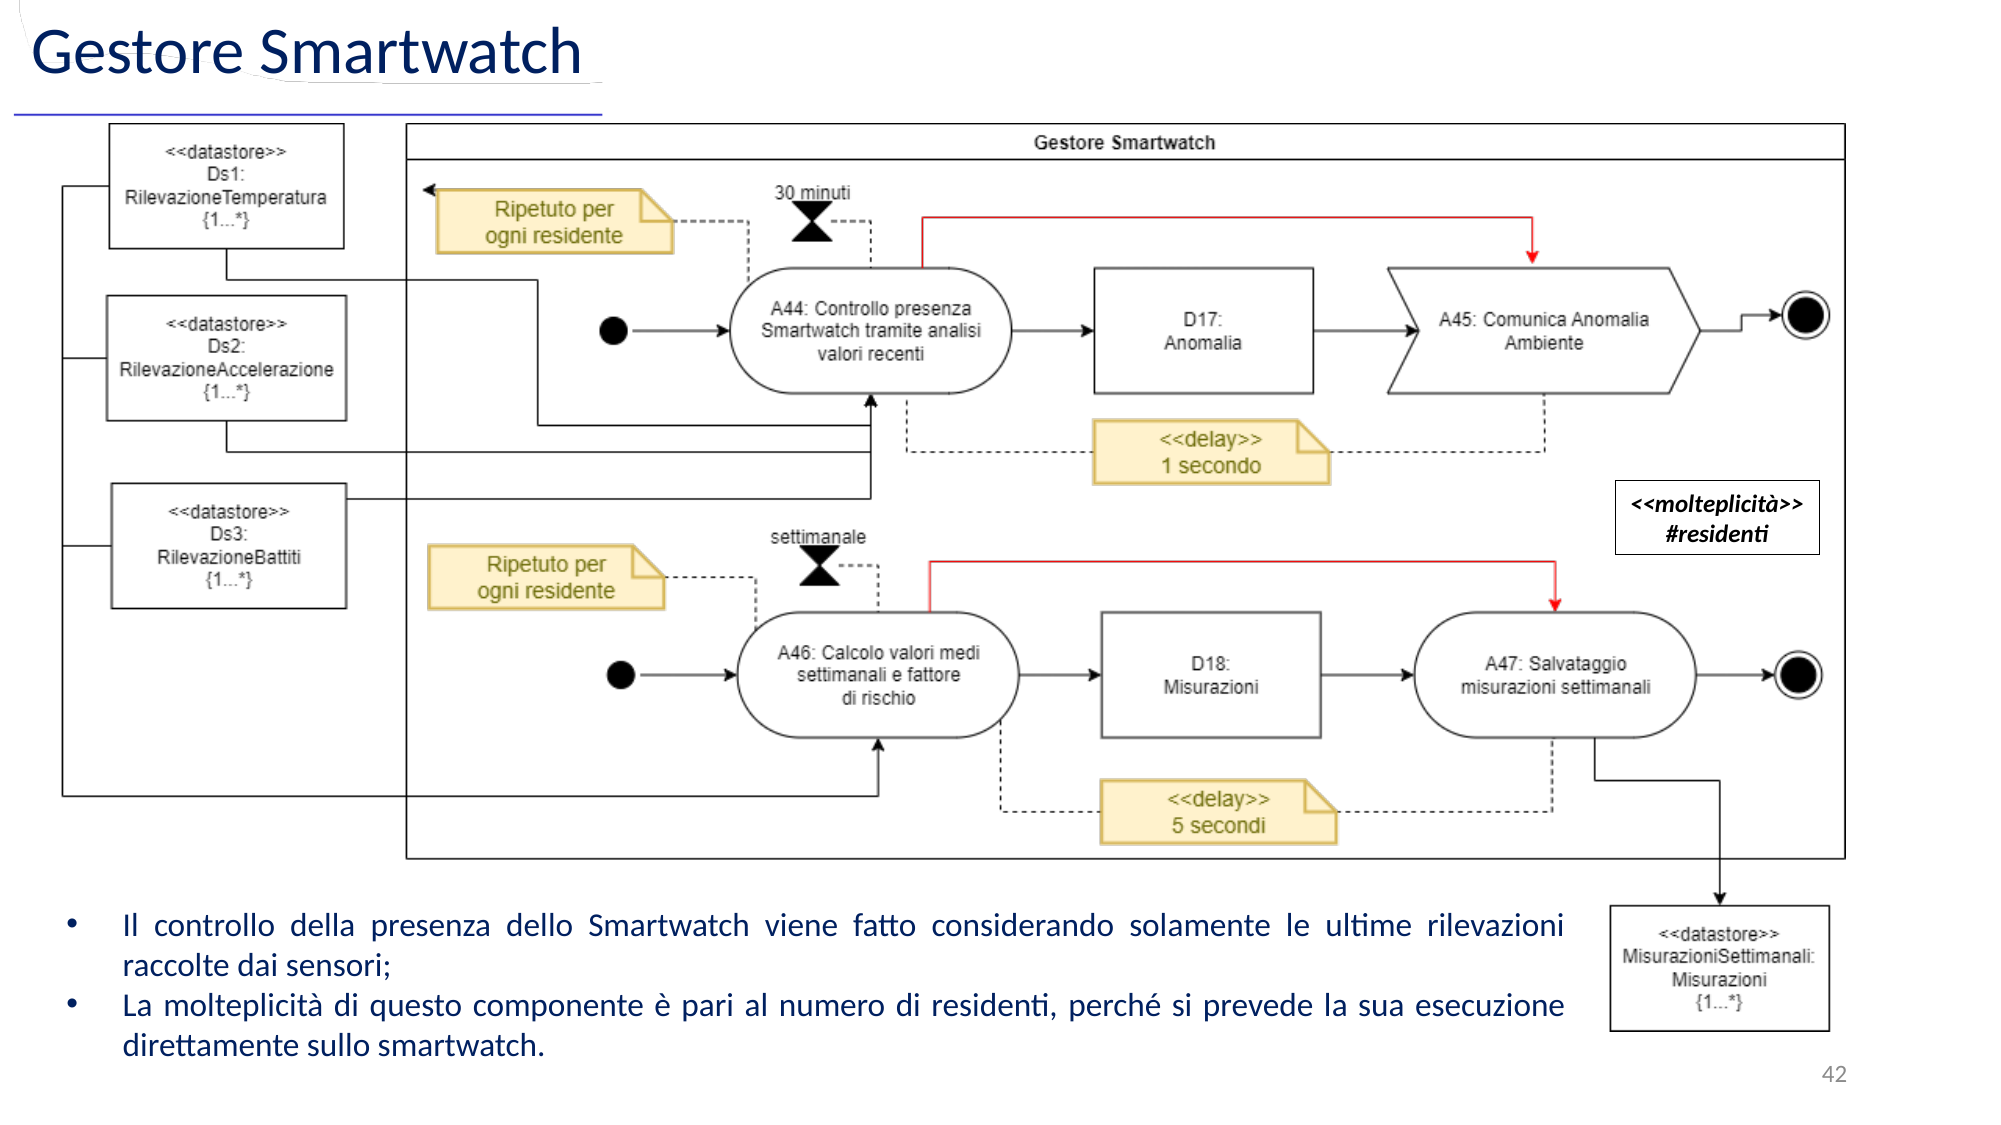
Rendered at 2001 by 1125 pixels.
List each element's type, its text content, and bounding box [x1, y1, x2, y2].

slide_number 42 [1412, 1042, 1863, 1103]
picture [13, 0, 1846, 1032]
text_box Il controllo della presenza dello Smartwatch viene fatto considerando solamente le ultime rilevazioni raccolte dai sensori; La molteplicità di questo componente è pari al numero di residenti, perché si prevede la sua esecuzione direttamente sullo smartwatch. [51, 1032, 1582, 1071]
